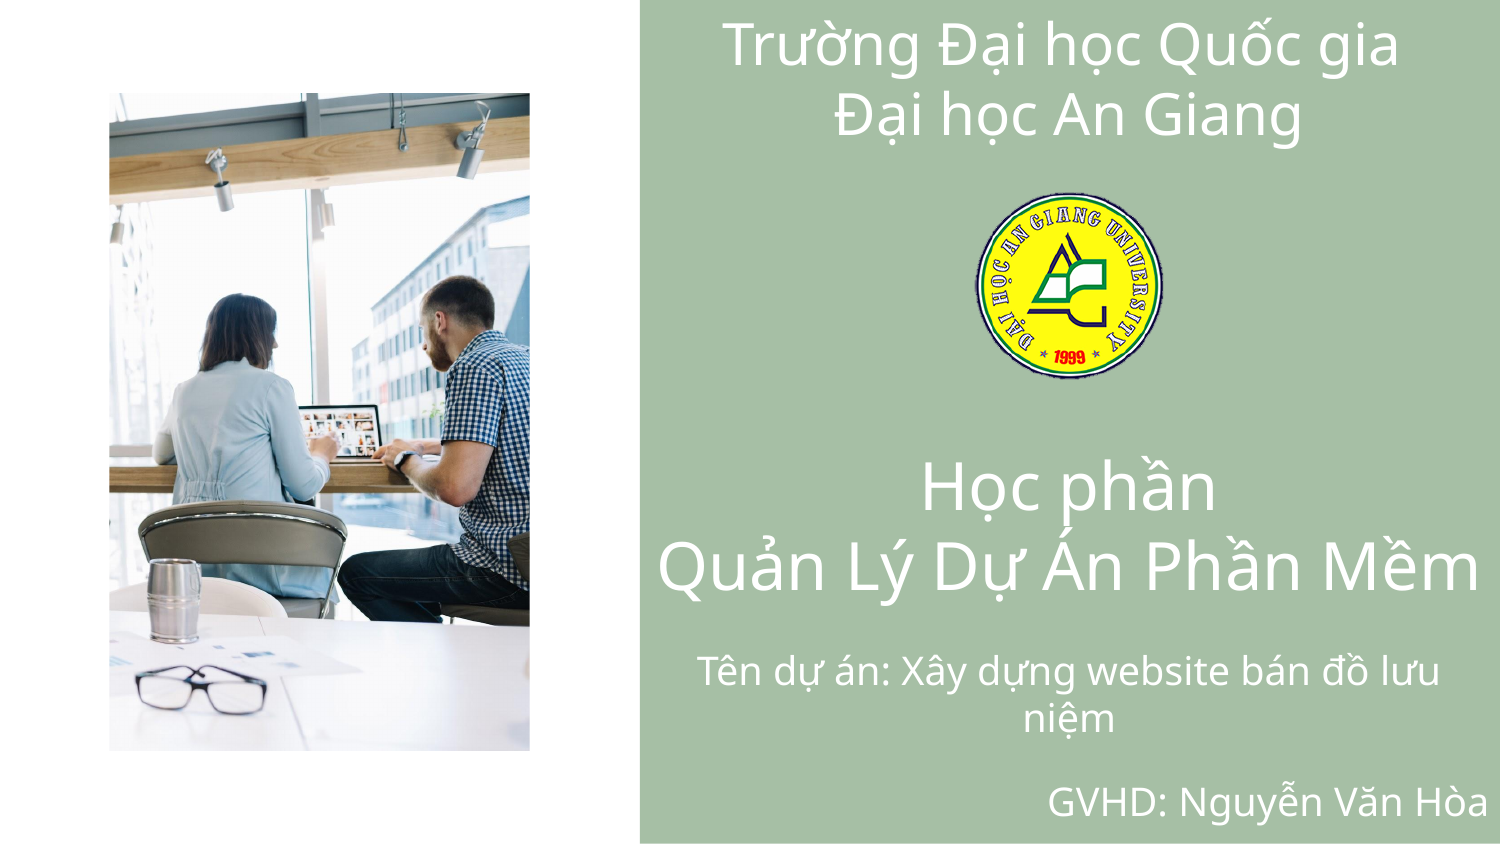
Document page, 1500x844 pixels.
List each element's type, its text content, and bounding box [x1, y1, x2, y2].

picture [879, 156, 1260, 413]
subtitle Tên dự án: Xây dựng website bán đồ lưu niệm [638, 630, 1500, 716]
text_box GVHD: Nguyễn Văn Hòa [1025, 762, 1500, 844]
title Học phần Quản Lý Dự Án Phần Mềm [638, 427, 1500, 620]
picture [109, 93, 530, 751]
text_box Trường Đại học Quốc gia Đại học An Giang [638, 0, 1500, 155]
